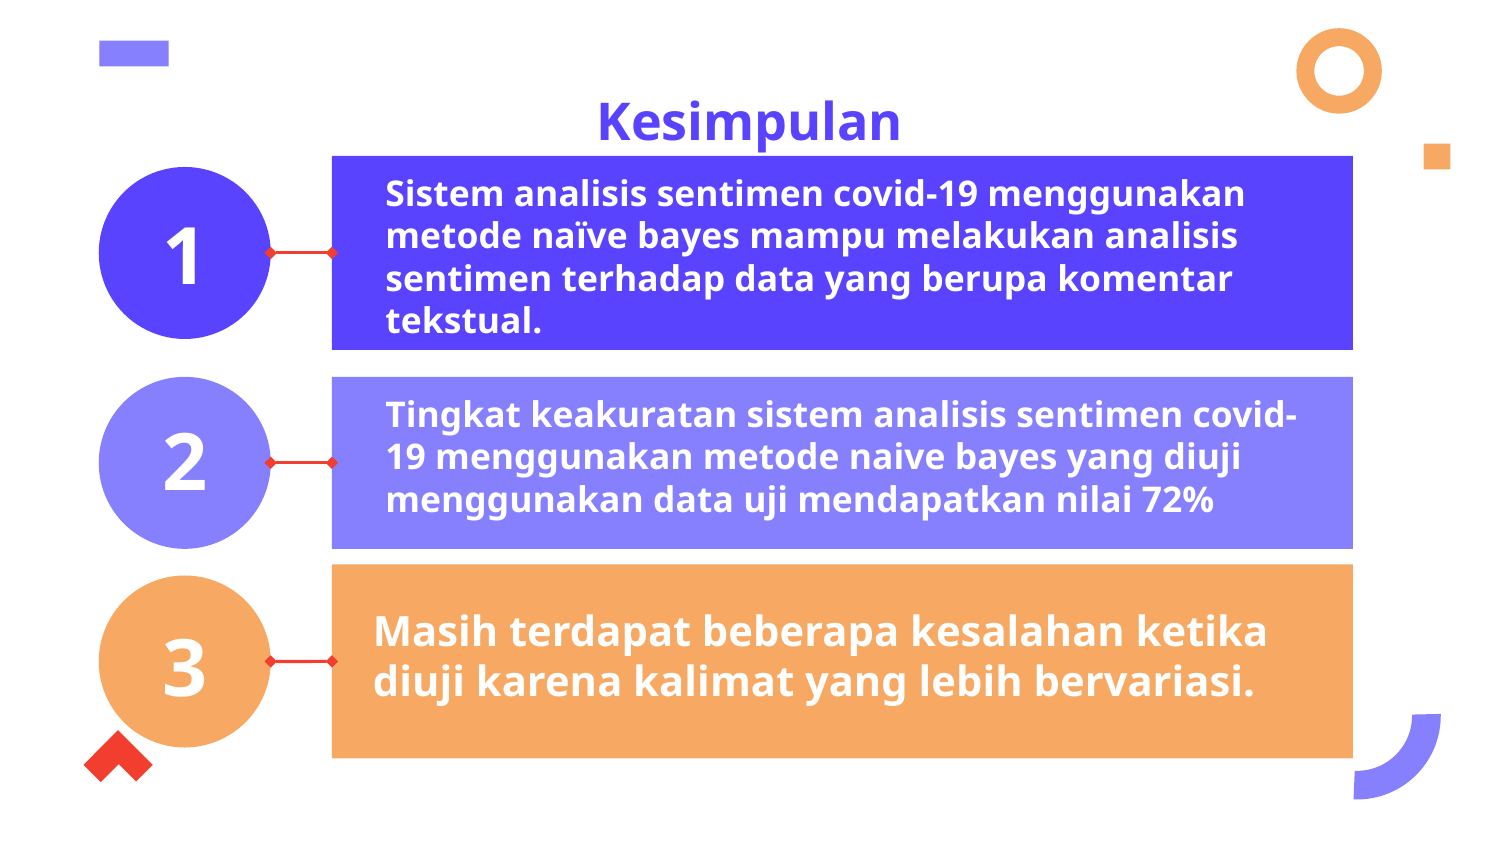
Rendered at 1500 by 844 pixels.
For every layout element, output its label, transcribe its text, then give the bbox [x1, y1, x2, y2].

text_box [98, 167, 271, 339]
title Kesimpulan [118, 72, 1382, 167]
title Sistem analisis sentimen covid-19 menggunakan metode naïve bayes mampu melakukan analisis sentimen terhadap data yang berupa komentar tekstual. [370, 155, 1340, 336]
text_box [331, 564, 1353, 759]
title 2 [146, 396, 224, 491]
text_box [98, 376, 271, 549]
title 1 [146, 190, 224, 285]
text_box [331, 376, 370, 549]
title 3 [146, 602, 224, 697]
text_box [331, 167, 1353, 350]
title Tingkat keakuratan sistem analisis sentimen covid-19 menggunakan metode naive bayes yang diuji menggunakan data uji mendapatkan nilai 72% [370, 376, 1315, 549]
text_box [98, 575, 271, 748]
title Masih terdapat beberapa kesalahan ketika diuji karena kalimat yang lebih bervariasi. [357, 590, 1302, 733]
text_box [1315, 376, 1353, 549]
